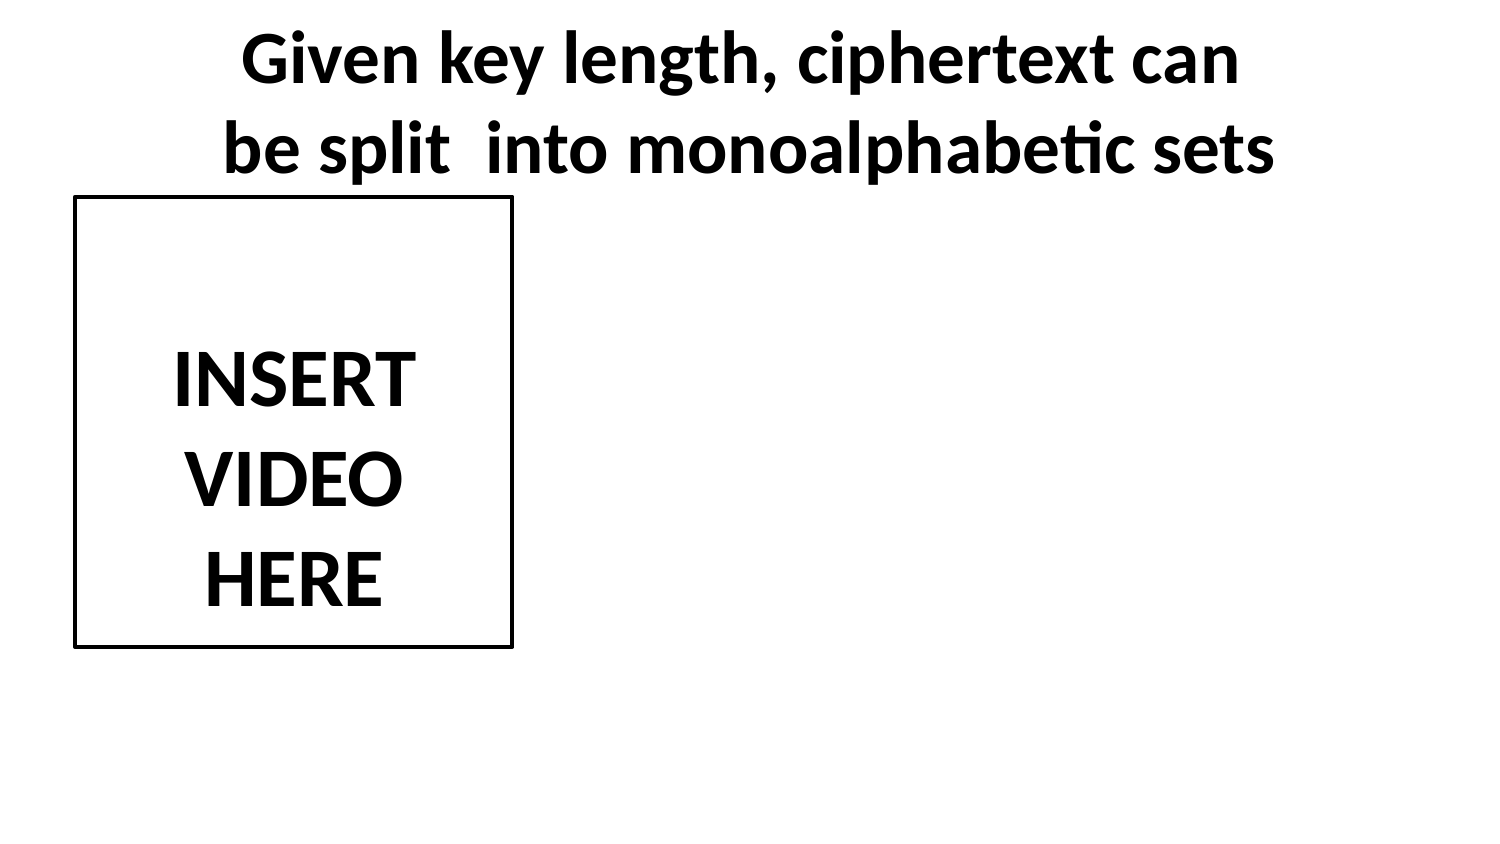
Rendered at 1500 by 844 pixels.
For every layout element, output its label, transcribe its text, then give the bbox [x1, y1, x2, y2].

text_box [74, 196, 513, 648]
title Given key length, ciphertext can be split into monoalphabetic sets [0, 0, 1500, 197]
